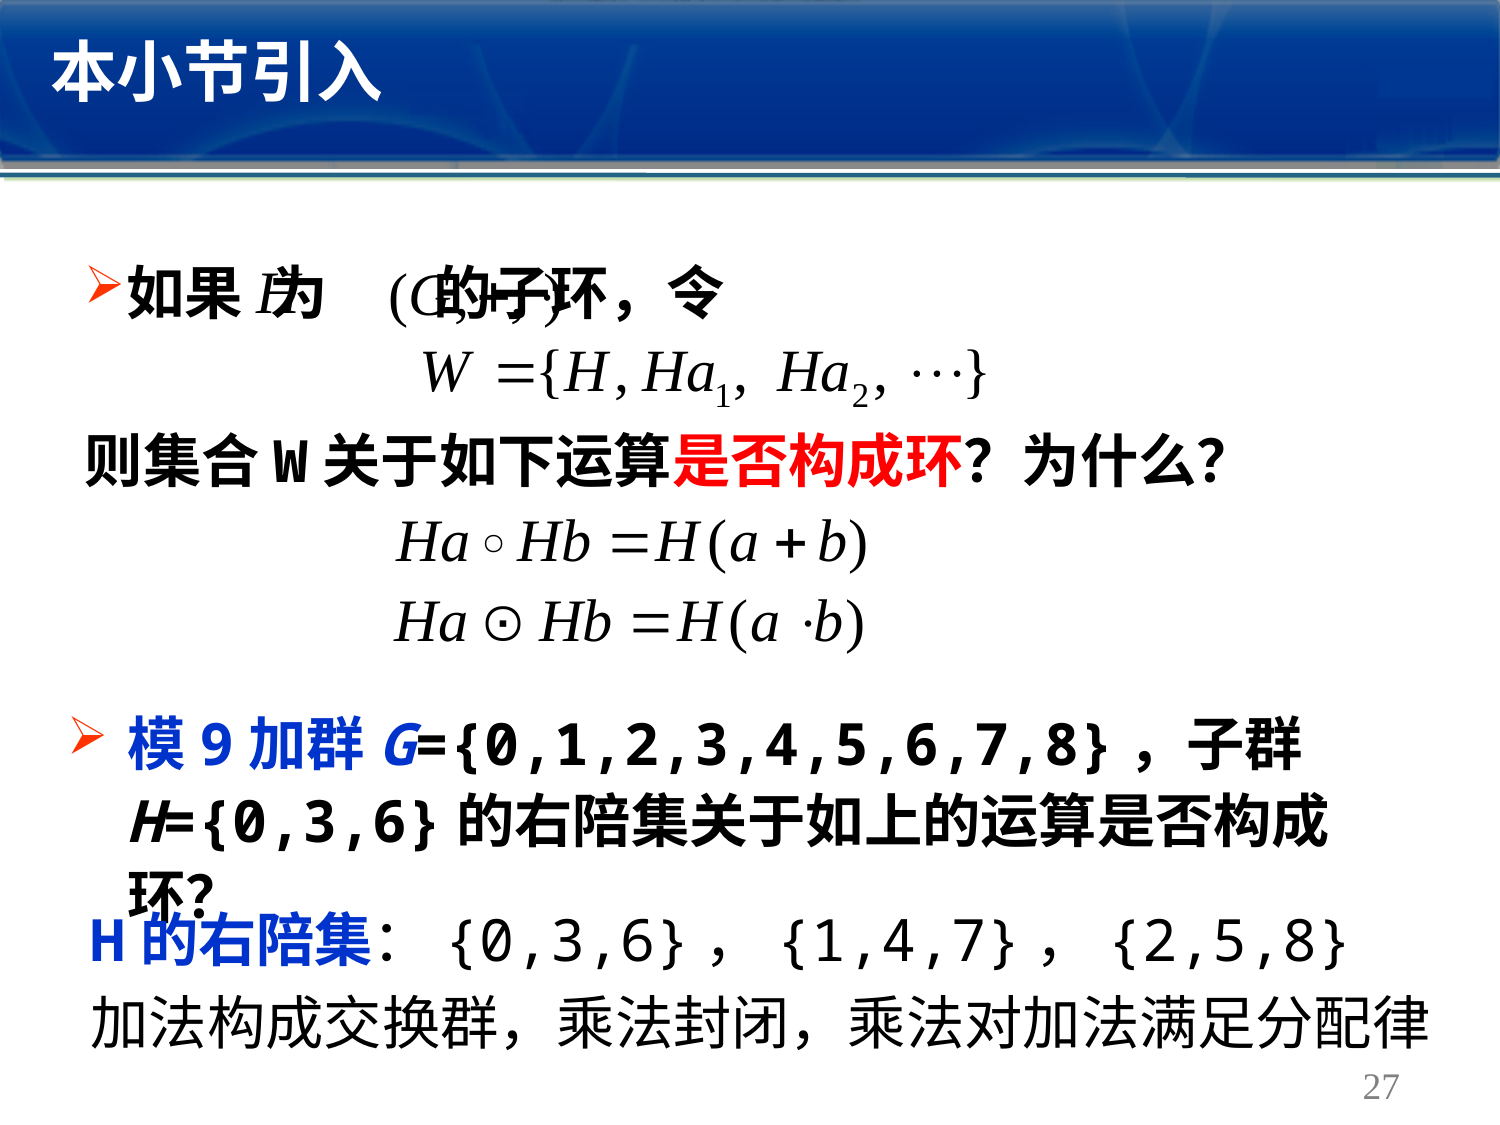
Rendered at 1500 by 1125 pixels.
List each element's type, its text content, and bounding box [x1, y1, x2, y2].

text_box 本小节引入 [35, 0, 1264, 140]
text_box 模9加群G={0,1,2,3,4,5,6,7,8}，子群H={0,3,6}的右陪集关于如上的运算是否构成环？ [53, 692, 1447, 938]
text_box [385, 505, 880, 587]
text_box 如果 为 的子环，令 则集合W关于如下运算是否构成环？为什么？ [70, 234, 1454, 504]
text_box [380, 260, 578, 342]
text_box H的右陪集：{0,3,6}，{1,4,7}，{2,5,8} 加法构成交换群，乘法封闭，乘法对加法满足分配律 [76, 881, 1446, 1064]
slide_number 27 [1347, 1054, 1500, 1125]
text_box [415, 331, 1000, 423]
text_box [383, 585, 878, 667]
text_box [245, 258, 317, 325]
